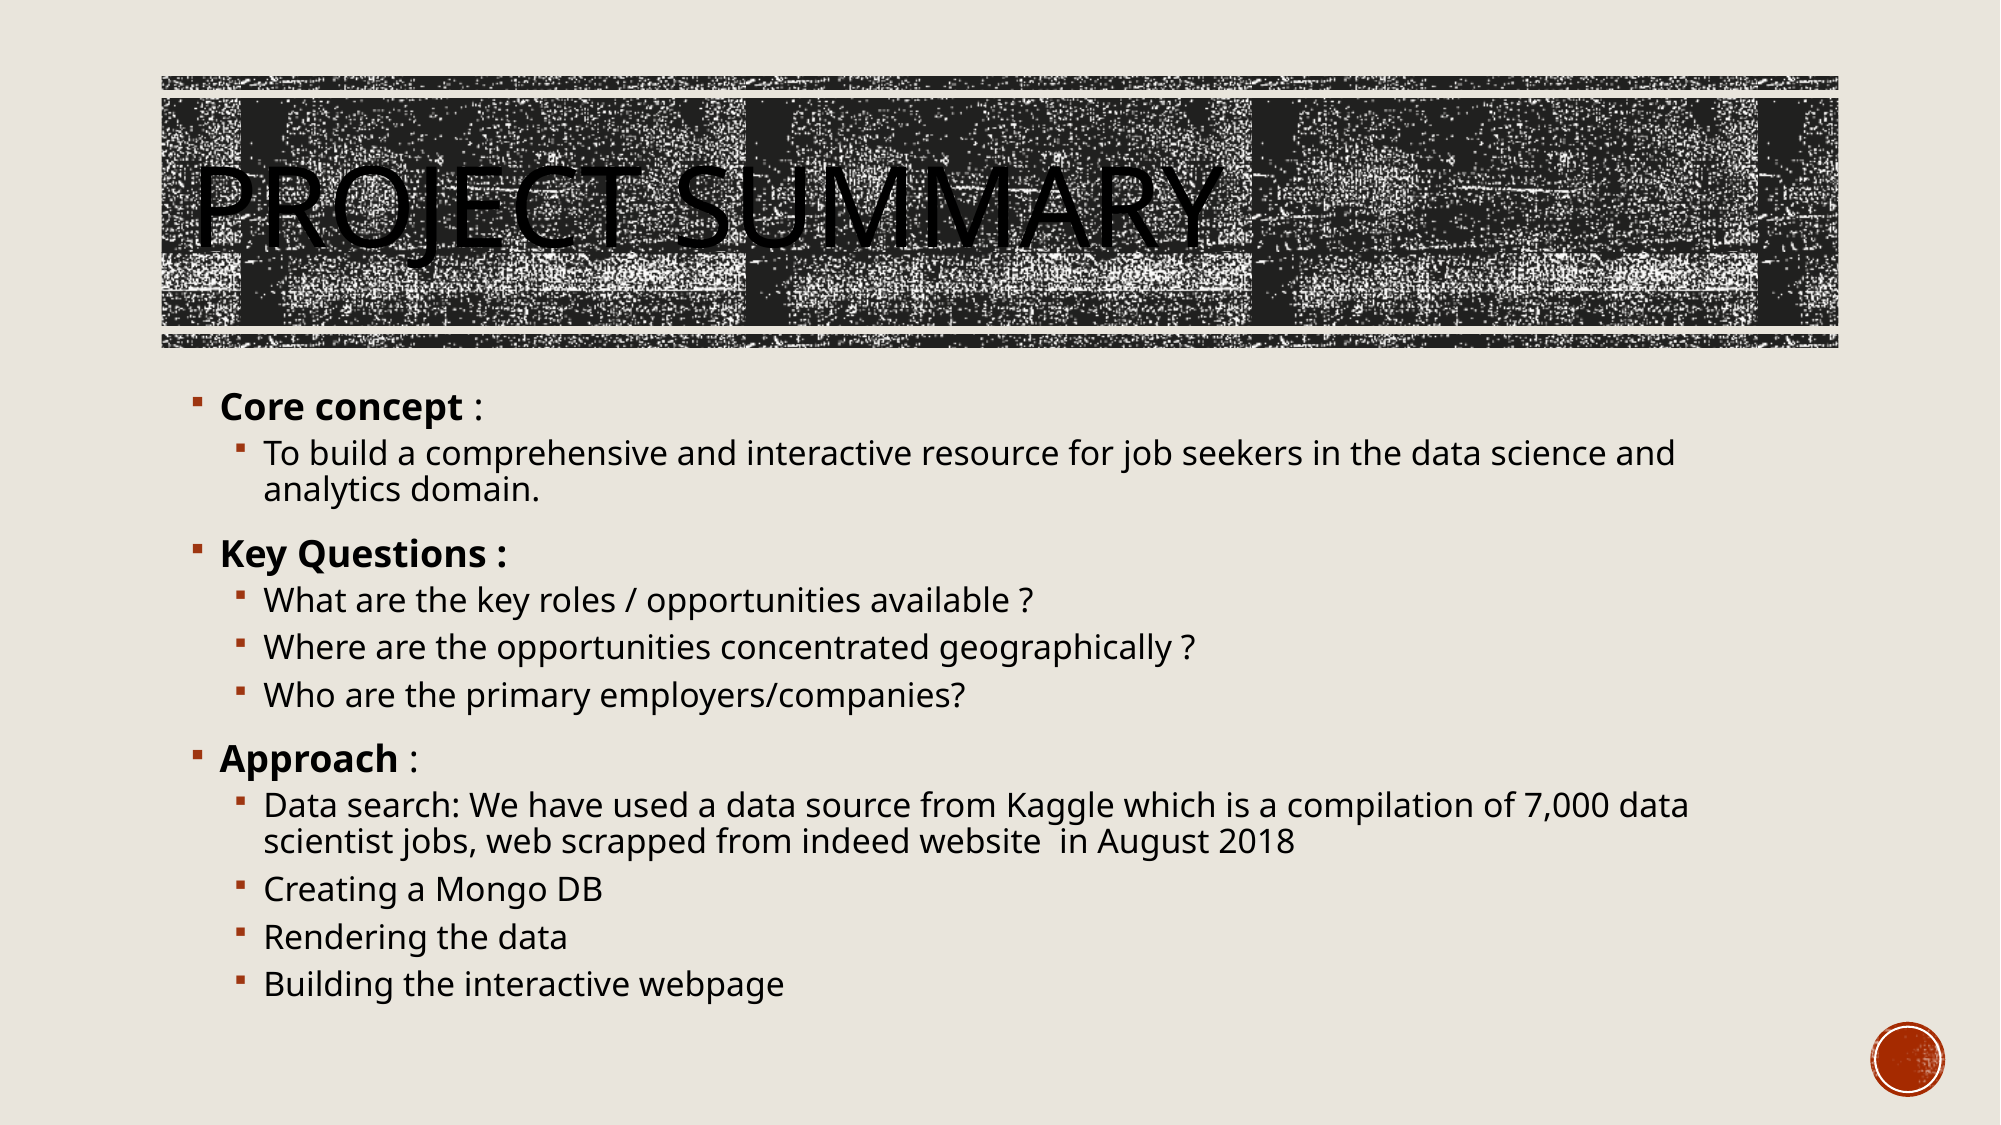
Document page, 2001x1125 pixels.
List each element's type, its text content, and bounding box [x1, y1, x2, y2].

text_box [160, 75, 1839, 90]
title Project Summary [175, 79, 1826, 344]
text_box [160, 333, 1839, 349]
text_box [1826, 98, 1839, 327]
text_box [160, 98, 175, 327]
list Core concept : To build a comprehensive and interactive resource for job seekers in the data science and analytics domain. Key Questions : What are the key roles / opportunities available ? Where are the opportunities concentrated geographically ? Who are the primary employers/companies? Approach : Data search: We have used a data source from Kaggle which is a compilation of 7,000 data scientist jobs, web scrapped from indeed website in August 2018 Creating a Mongo DB Rendering the data Building the interactive webpage [175, 380, 1826, 1013]
